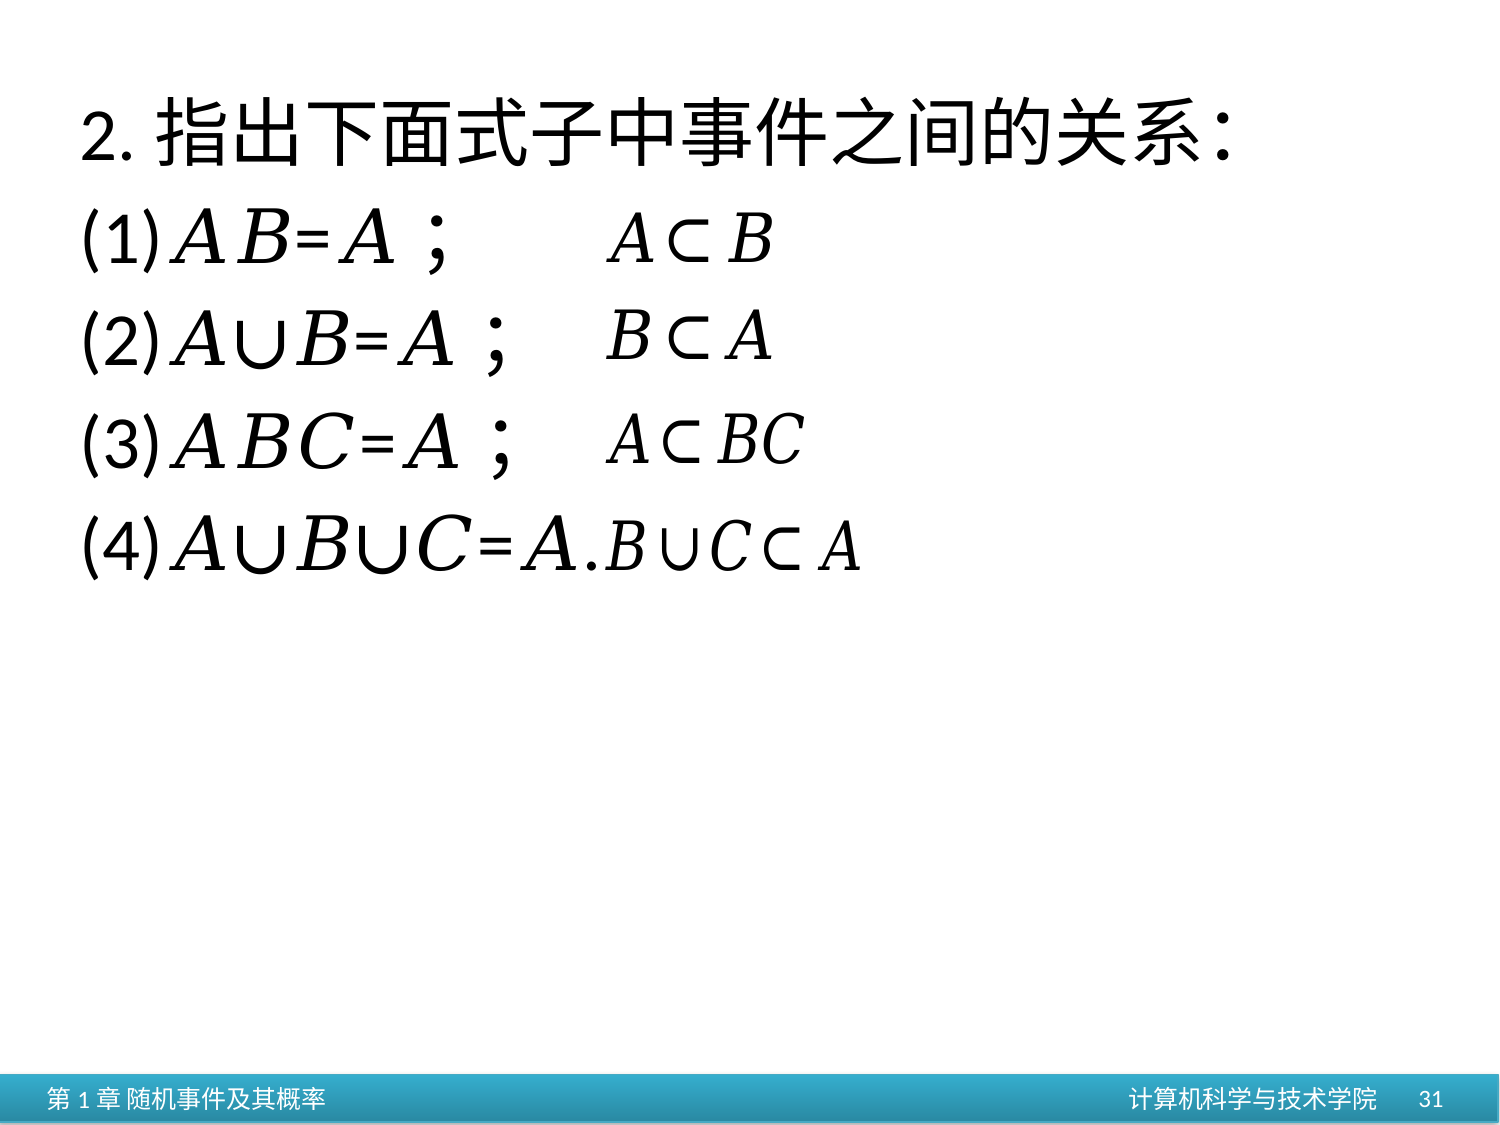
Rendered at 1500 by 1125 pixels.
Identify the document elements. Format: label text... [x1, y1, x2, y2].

text_box 2.指出下面式子中事件之间的关系： (1)𝐴𝐵=𝐴； (2)𝐴∪𝐵=𝐴； (3)𝐴𝐵𝐶=𝐴； (4)𝐴∪𝐵∪𝐶=𝐴. [64, 488, 1294, 593]
text_box 2.指出下面式子中事件之间的关系： (1)𝐴𝐵=𝐴； (2)𝐴∪𝐵=𝐴； (3)𝐴𝐵𝐶=𝐴； (4)𝐴∪𝐵∪𝐶=𝐴. [64, 78, 1294, 487]
